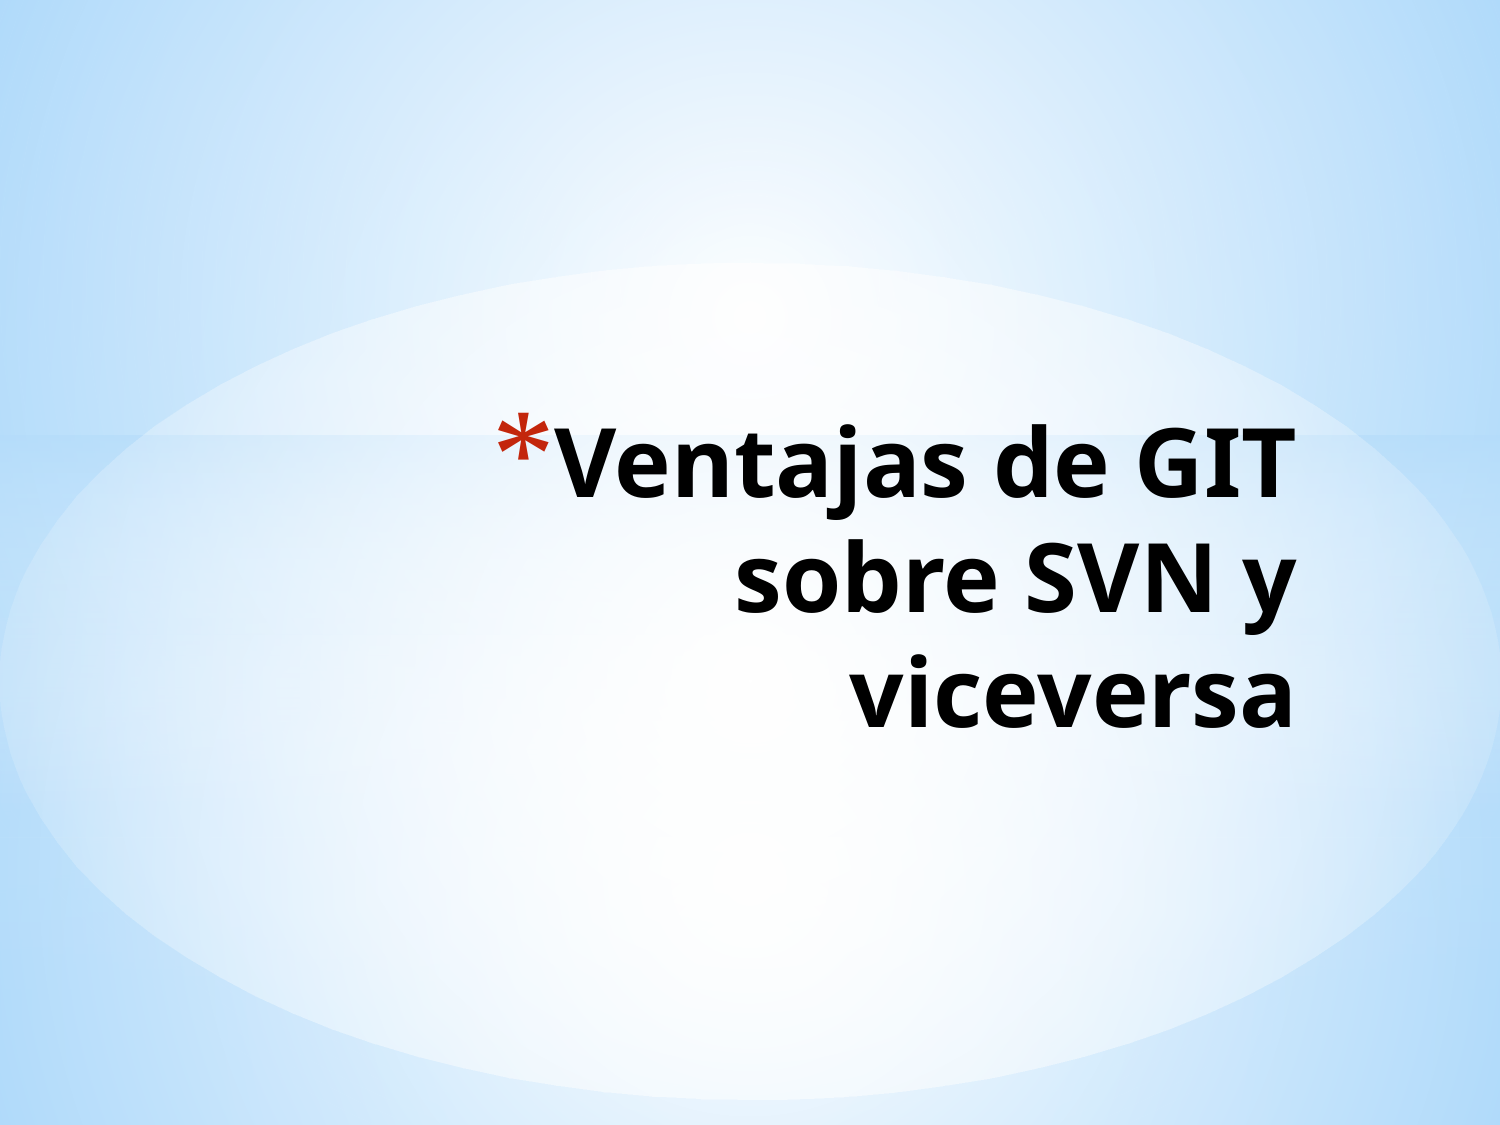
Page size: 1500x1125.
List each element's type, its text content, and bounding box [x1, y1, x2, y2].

title Ventajas de GIT sobre SVN y viceversa [333, 356, 1313, 754]
